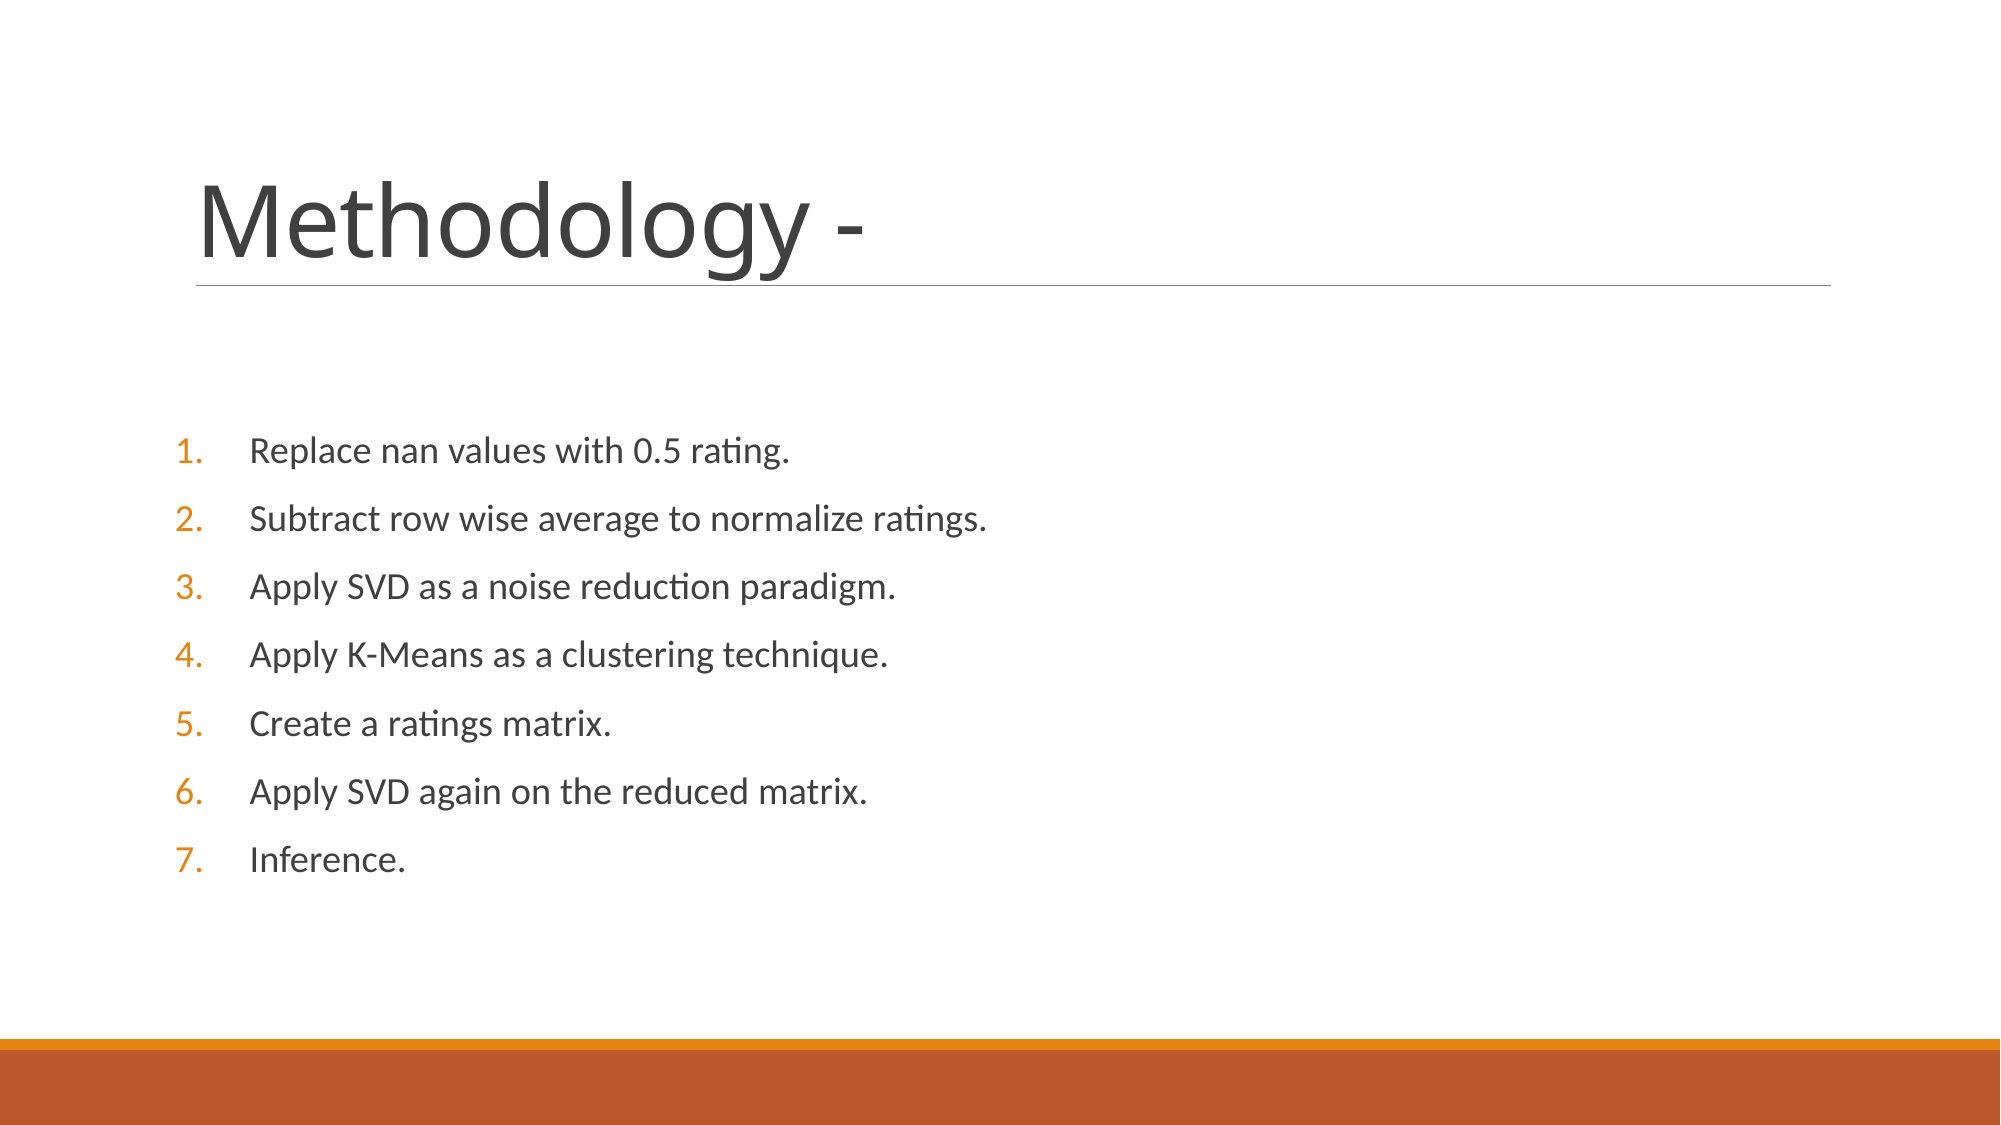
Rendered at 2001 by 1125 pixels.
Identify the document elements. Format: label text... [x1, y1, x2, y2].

title Methodology - [180, 47, 1830, 285]
list Replace nan values with 0.5 rating. Subtract row wise average to normalize ratings. Apply SVD as a noise reduction paradigm. Apply K-Means as a clustering technique. Create a ratings matrix. Apply SVD again on the reduced matrix. Inference. [174, 422, 1825, 891]
